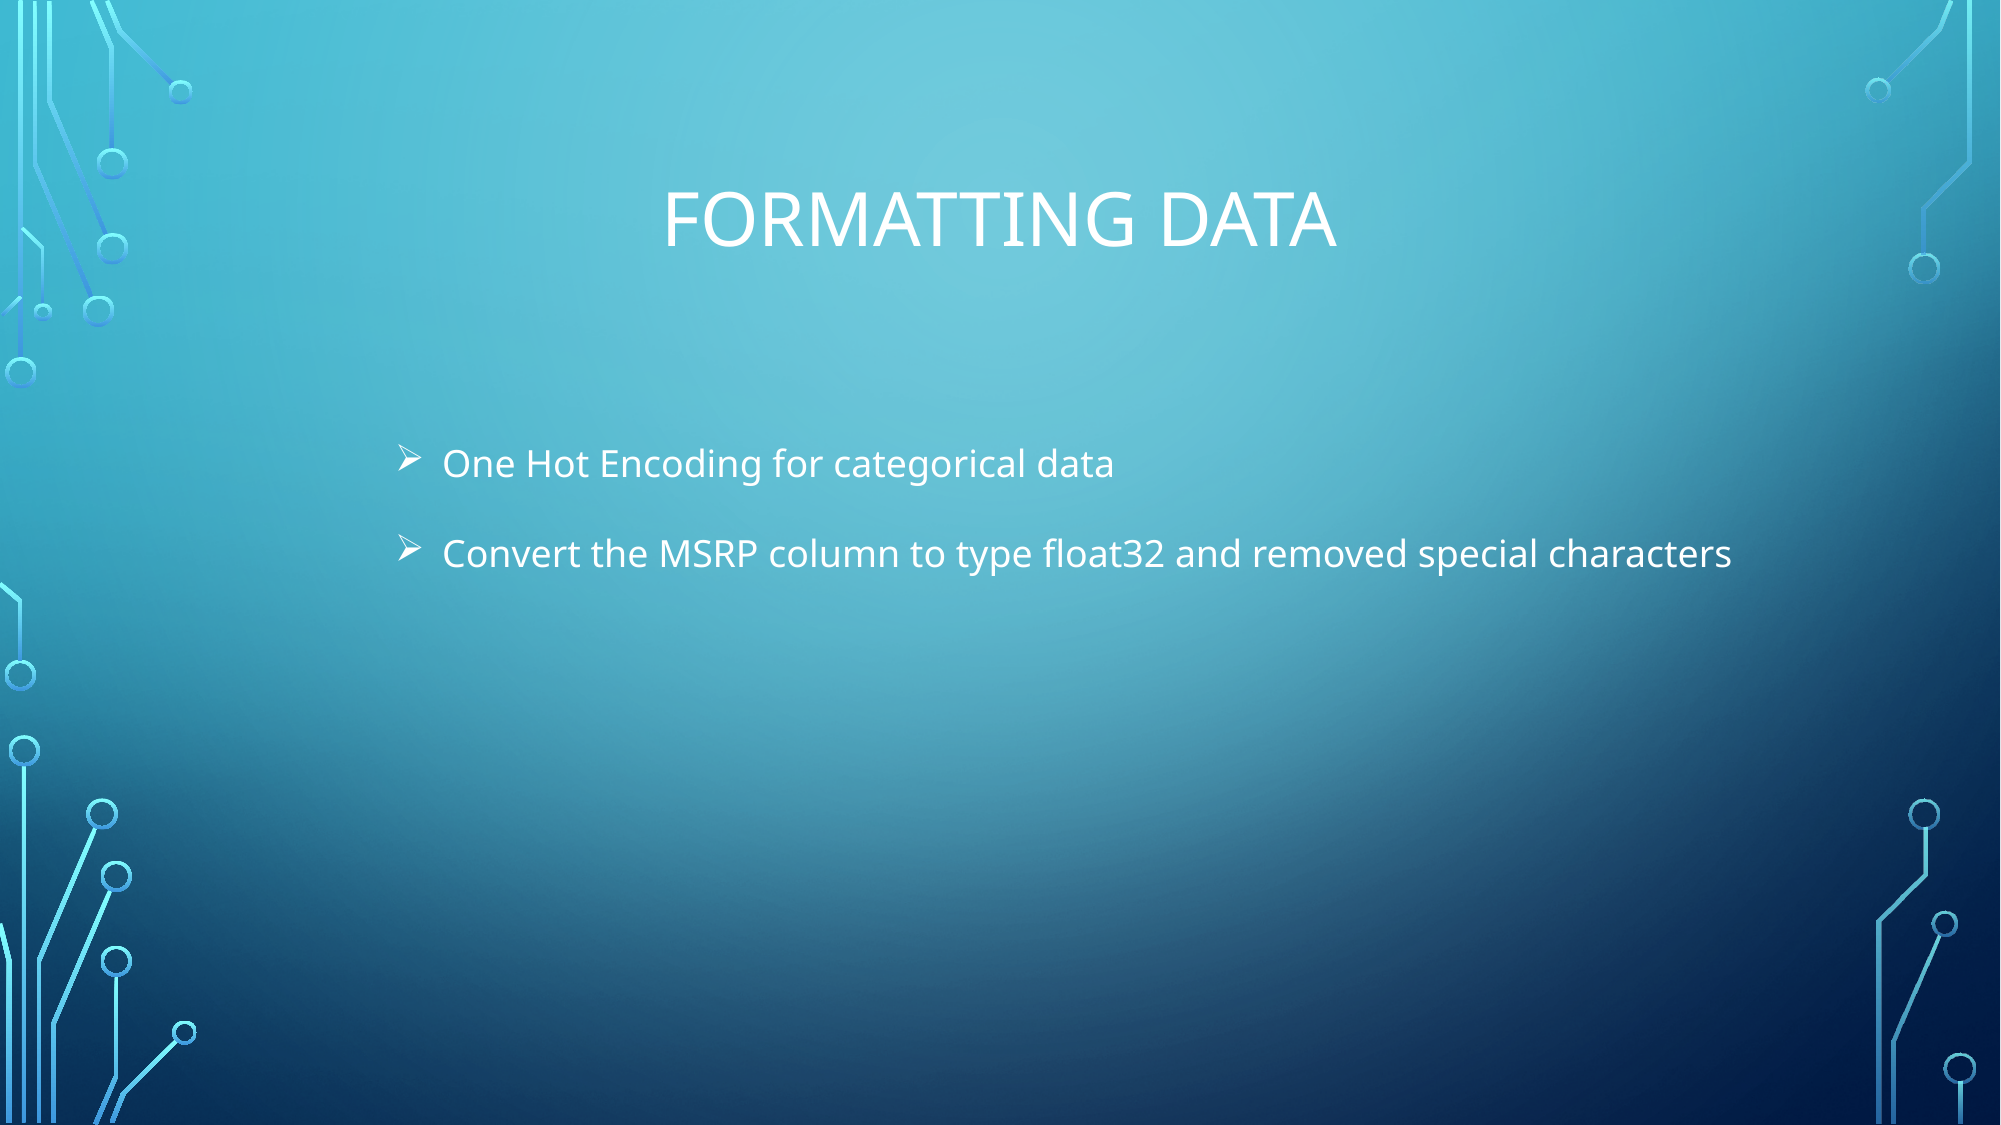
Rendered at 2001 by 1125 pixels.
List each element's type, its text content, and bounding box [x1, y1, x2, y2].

text_box One Hot Encoding for categorical data Convert the MSRP column to type float32 and removed special characters [305, 387, 1776, 673]
title Formatting data [187, 101, 1813, 344]
